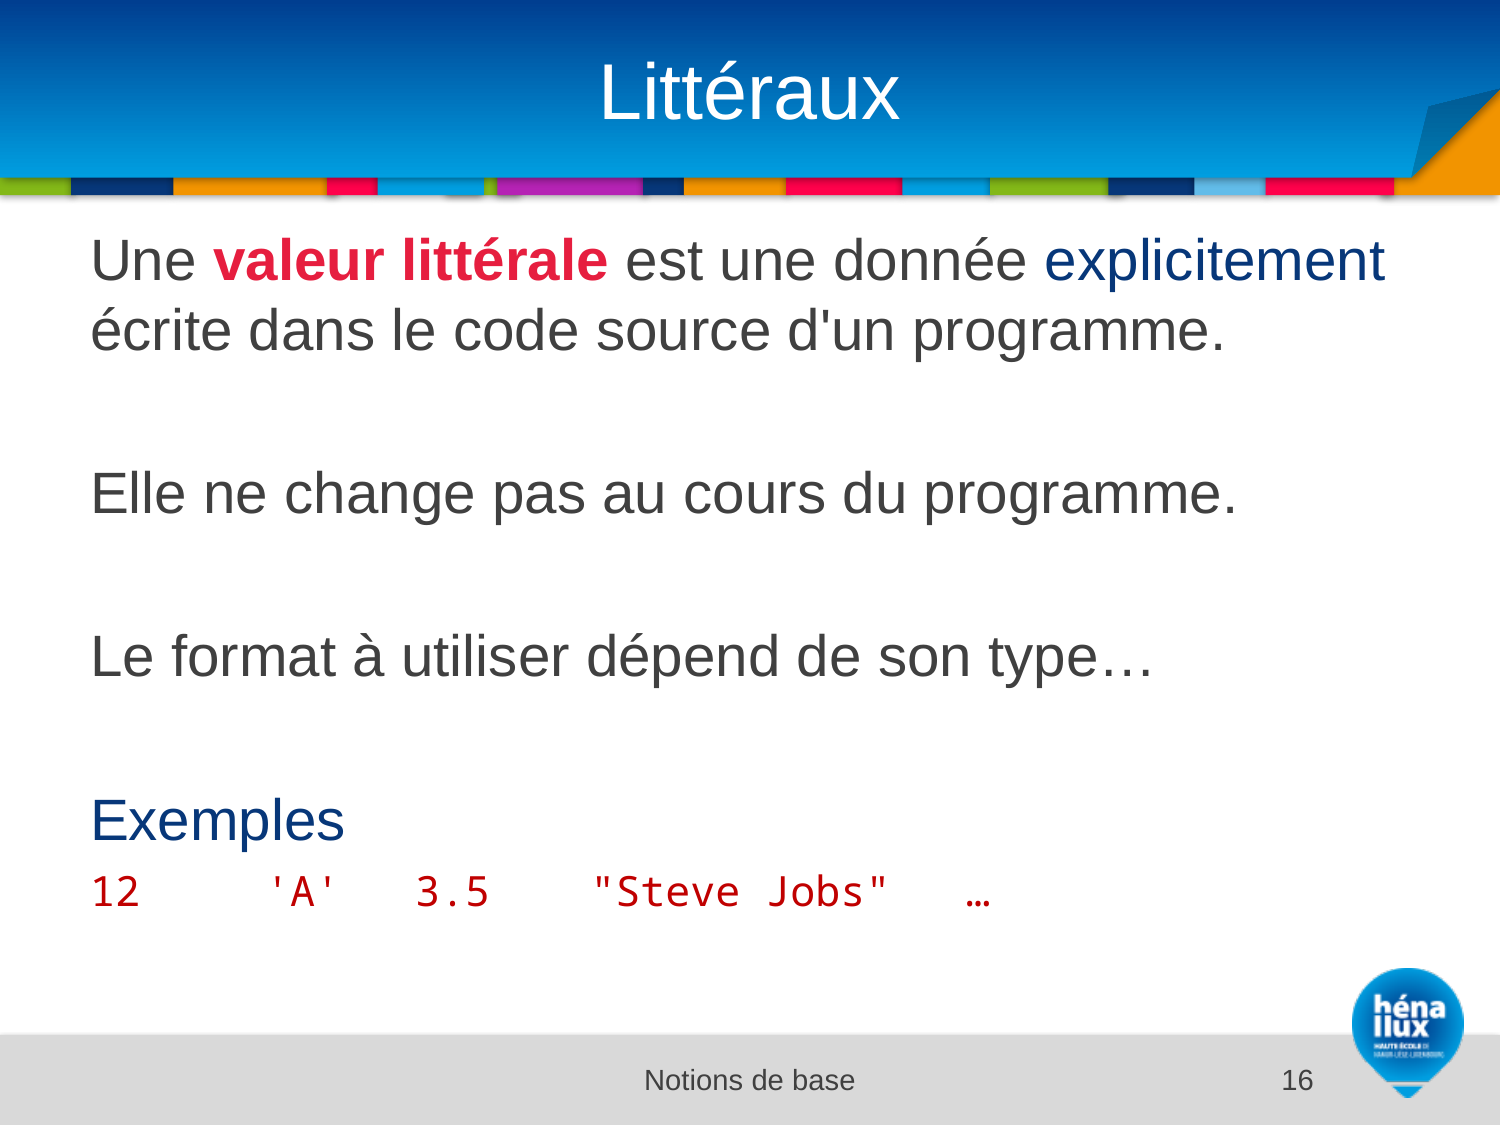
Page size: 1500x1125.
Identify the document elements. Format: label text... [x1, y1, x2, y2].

list Une valeur littérale est une donnée explicitement écrite dans le code source d'un programme. Elle ne change pas au cours du programme. Le format à utiliser dépend de son type… Exemples 12 'A' 3.5 "Steve Jobs" … [75, 214, 1425, 1005]
title Littéraux [75, 10, 1425, 166]
slide_number 16 [1151, 1053, 1330, 1111]
picture [1365, 985, 1450, 1067]
picture [1425, 968, 1464, 1018]
picture [1352, 1029, 1464, 1098]
footer Notions de base [383, 1053, 1117, 1111]
